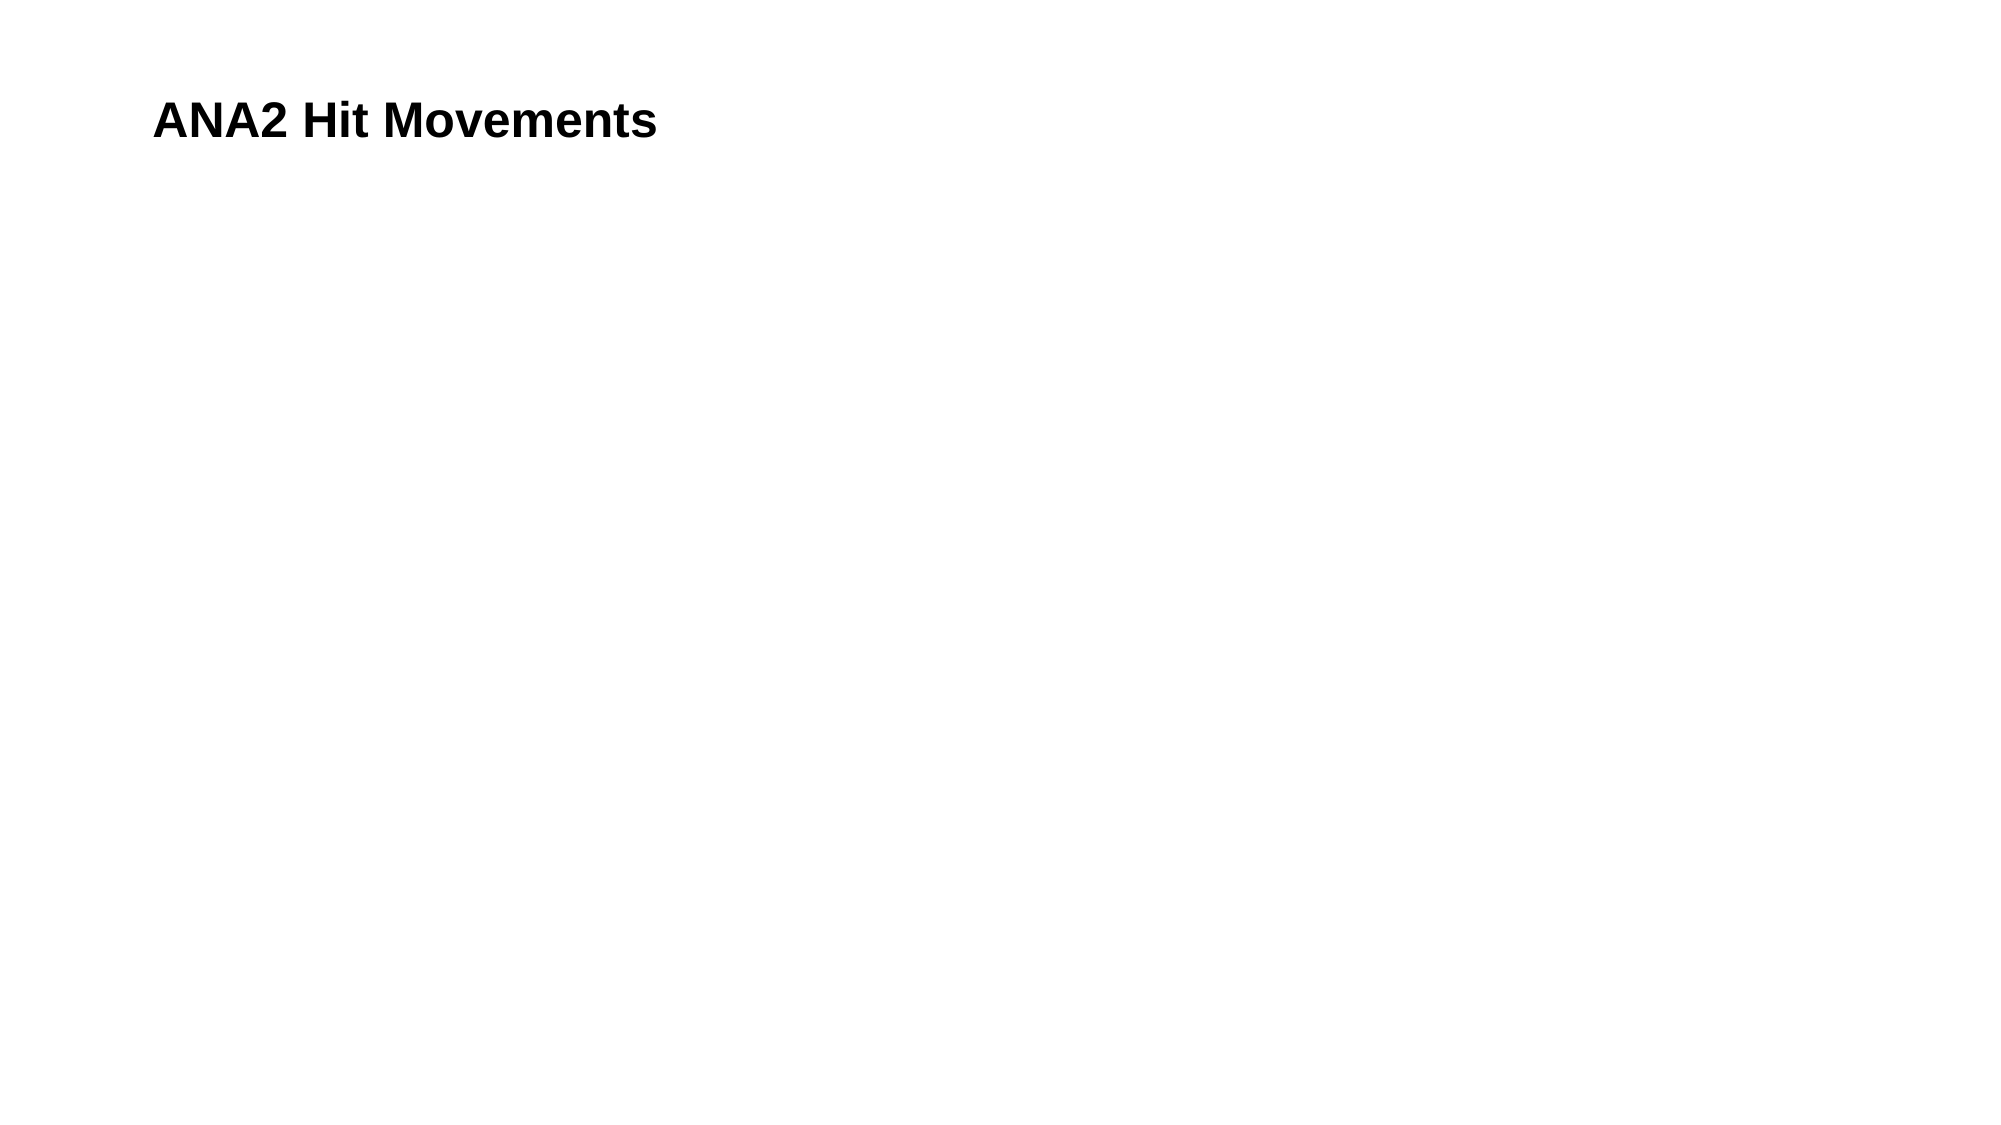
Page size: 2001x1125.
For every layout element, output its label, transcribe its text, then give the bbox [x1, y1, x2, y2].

title ANA2 Hit Movements [137, 77, 1863, 167]
